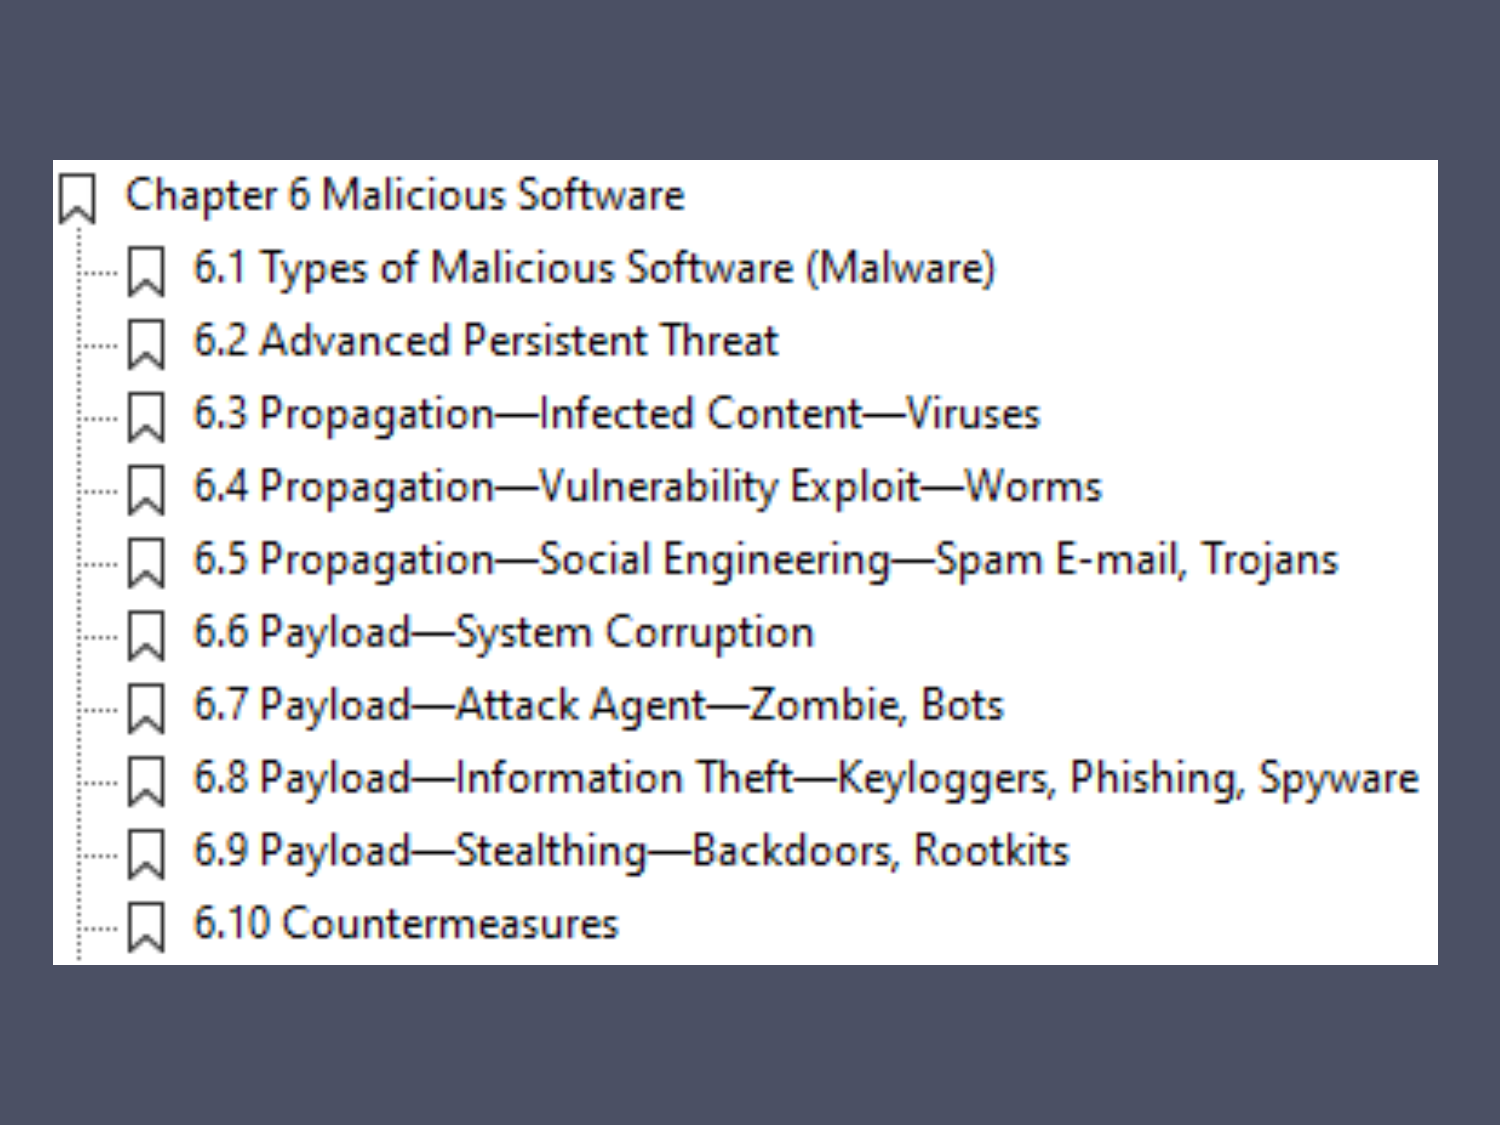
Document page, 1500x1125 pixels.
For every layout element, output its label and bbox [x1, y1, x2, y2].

picture [52, 160, 1439, 965]
